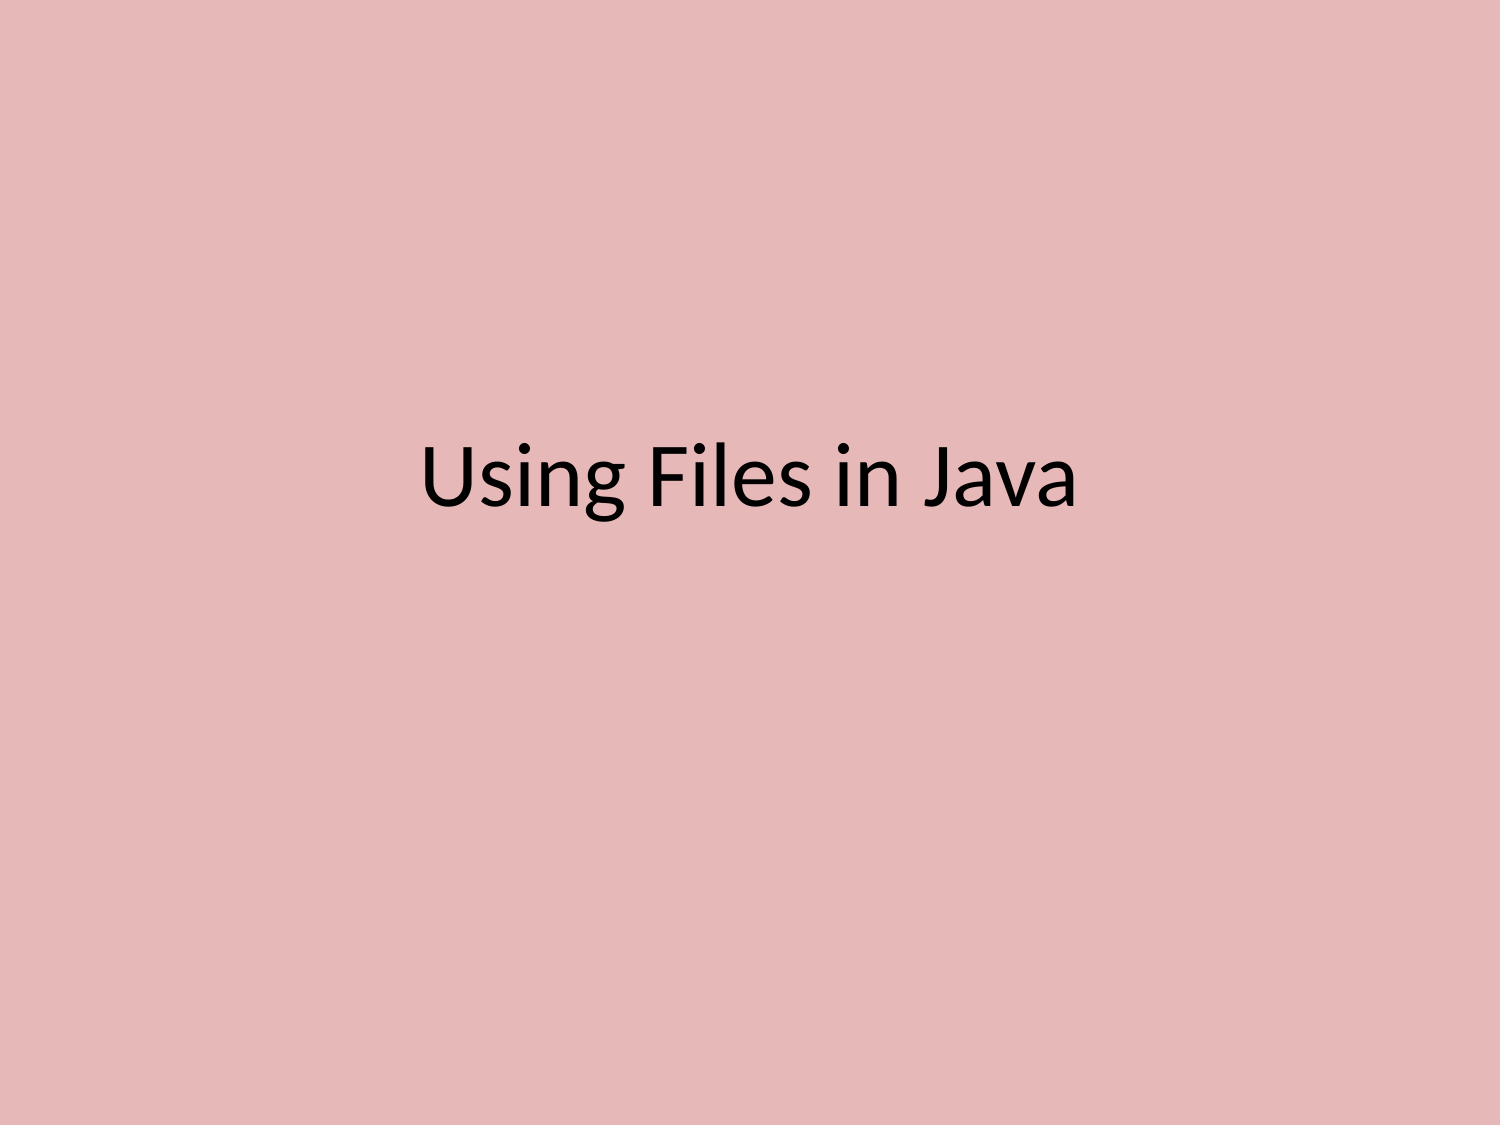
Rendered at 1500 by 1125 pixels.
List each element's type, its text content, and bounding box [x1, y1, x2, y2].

title Using Files in Java [112, 349, 1388, 591]
